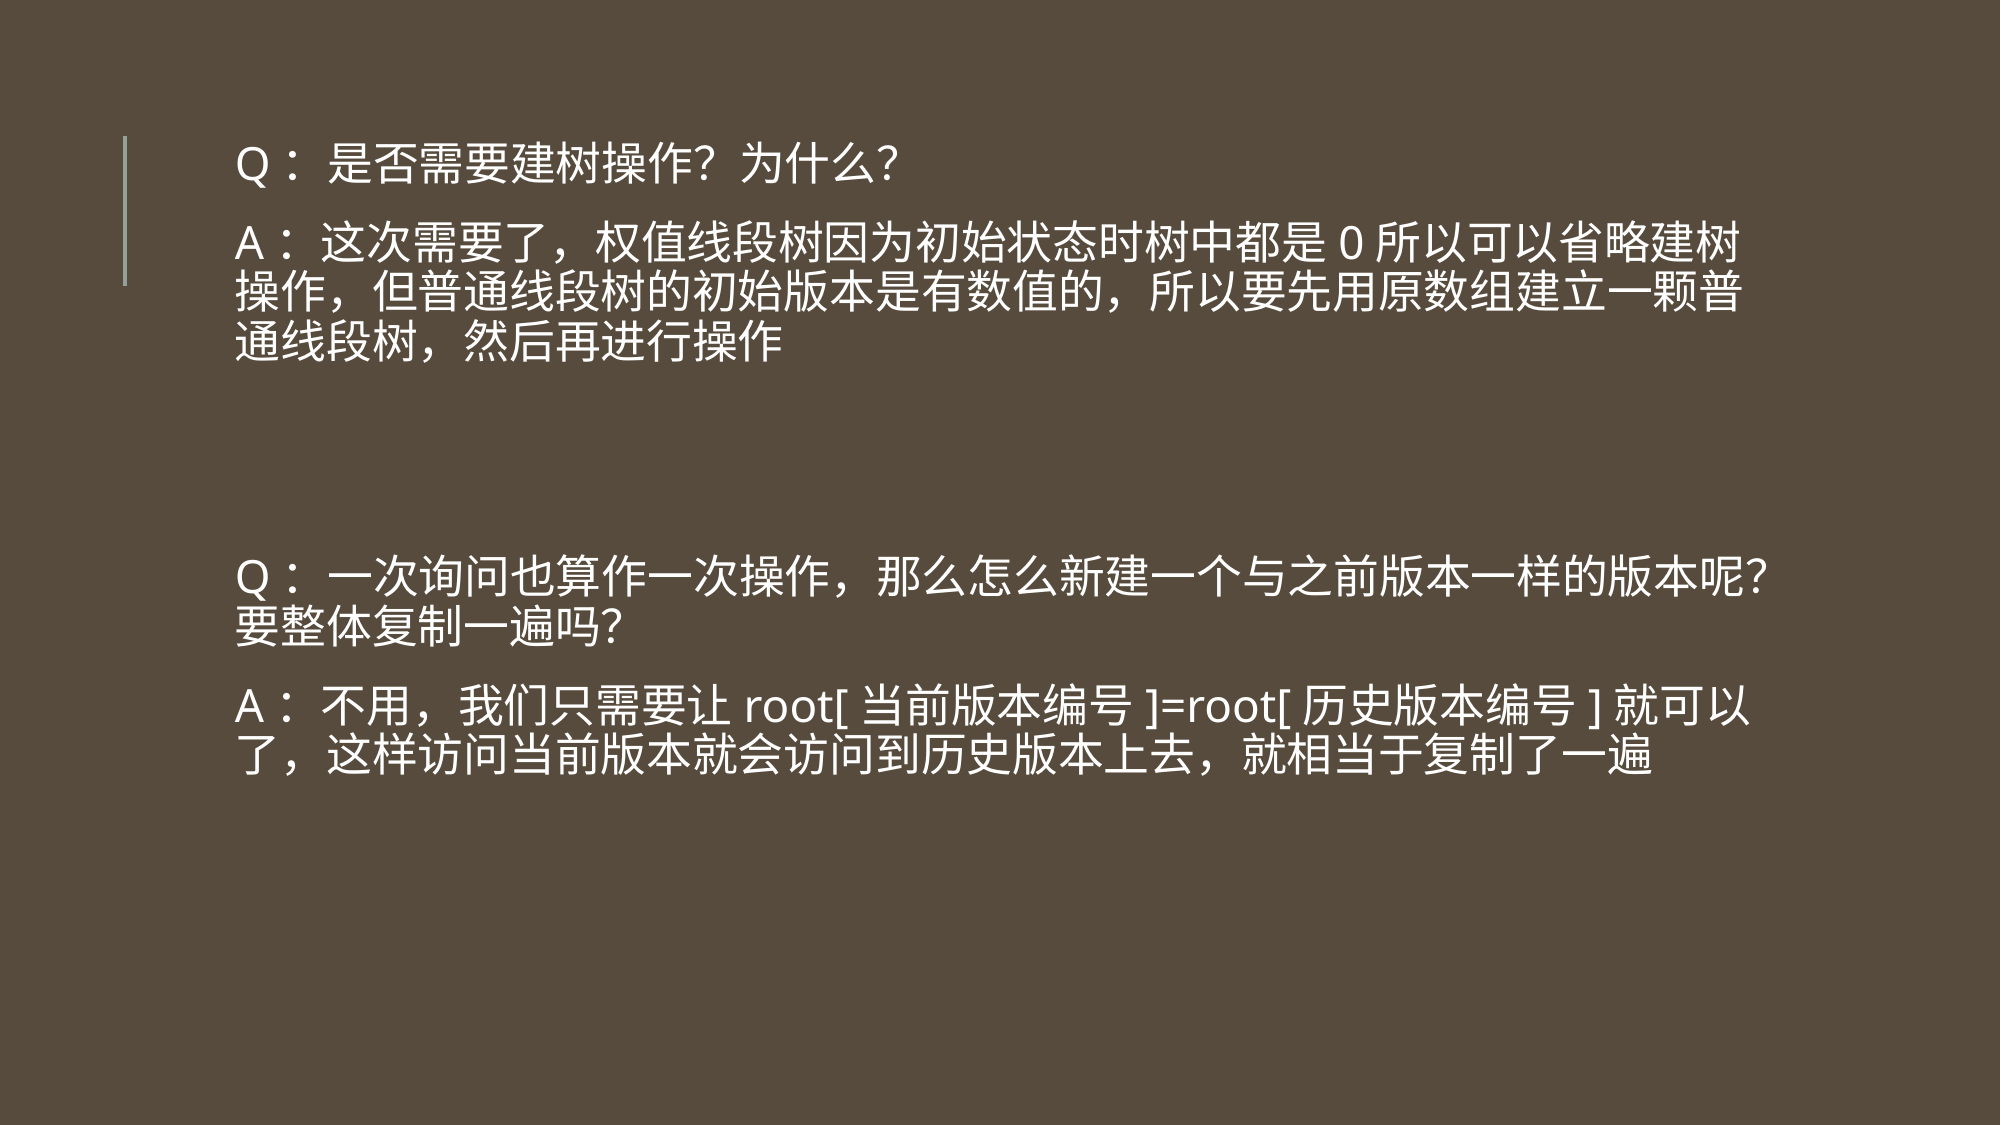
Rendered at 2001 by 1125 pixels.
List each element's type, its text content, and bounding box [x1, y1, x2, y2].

list Q：是否需要建树操作？为什么？ A：这次需要了，权值线段树因为初始状态时树中都是0所以可以省略建树操作，但普通线段树的初始版本是有数值的，所以要先用原数组建立一颗普通线段树，然后再进行操作 Q：一次询问也算作一次操作，那么怎么新建一个与之前版本一样的版本呢？要整体复制一遍吗？ A：不用，我们只需要让root[当前版本编号]=root[历史版本编号]就可以了，这样访问当前版本就会访问到历史版本上去，就相当于复制了一遍 [212, 133, 1788, 992]
